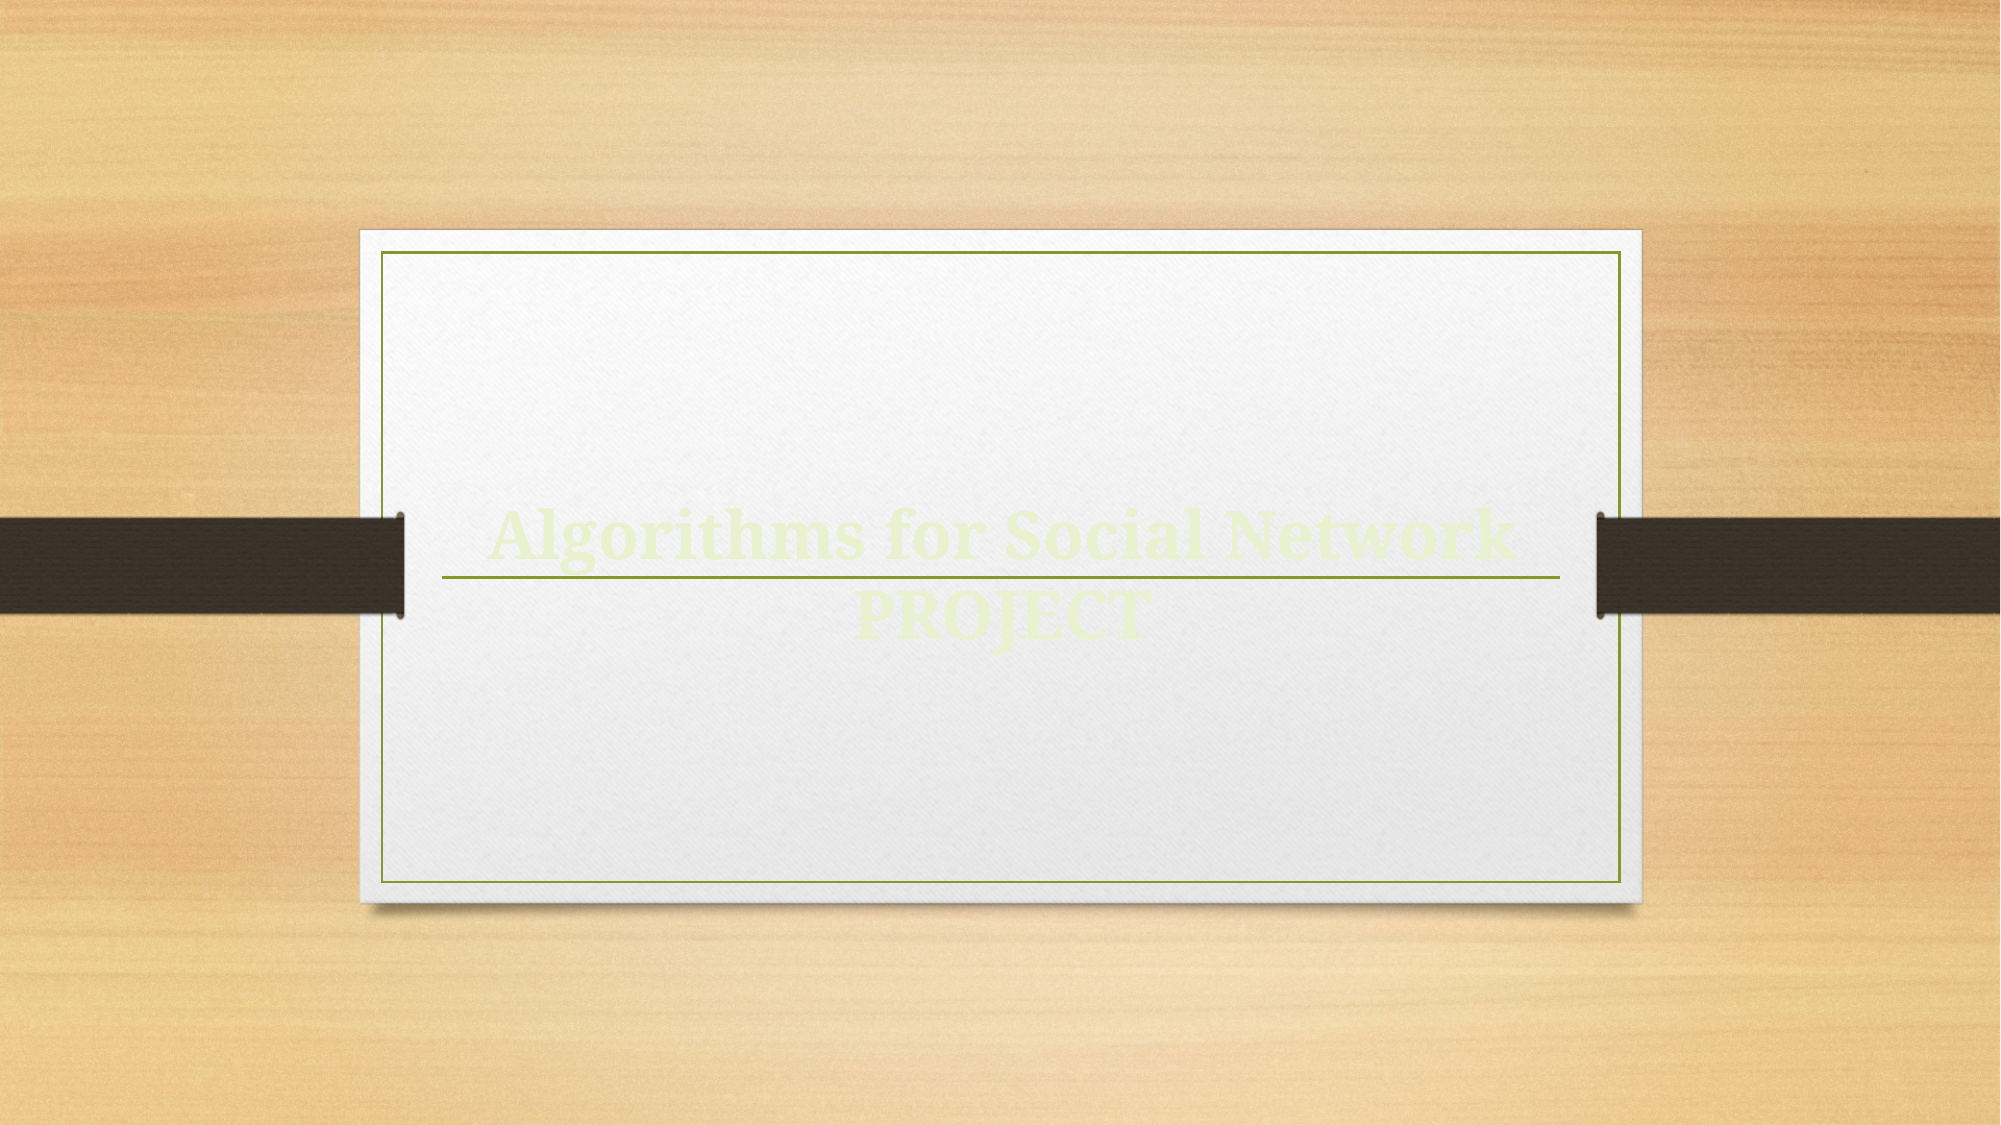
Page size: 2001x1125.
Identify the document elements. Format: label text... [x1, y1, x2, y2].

picture [0, 0, 2001, 1125]
text_box Algorithms for Social Network PROJECT [426, 485, 1580, 660]
